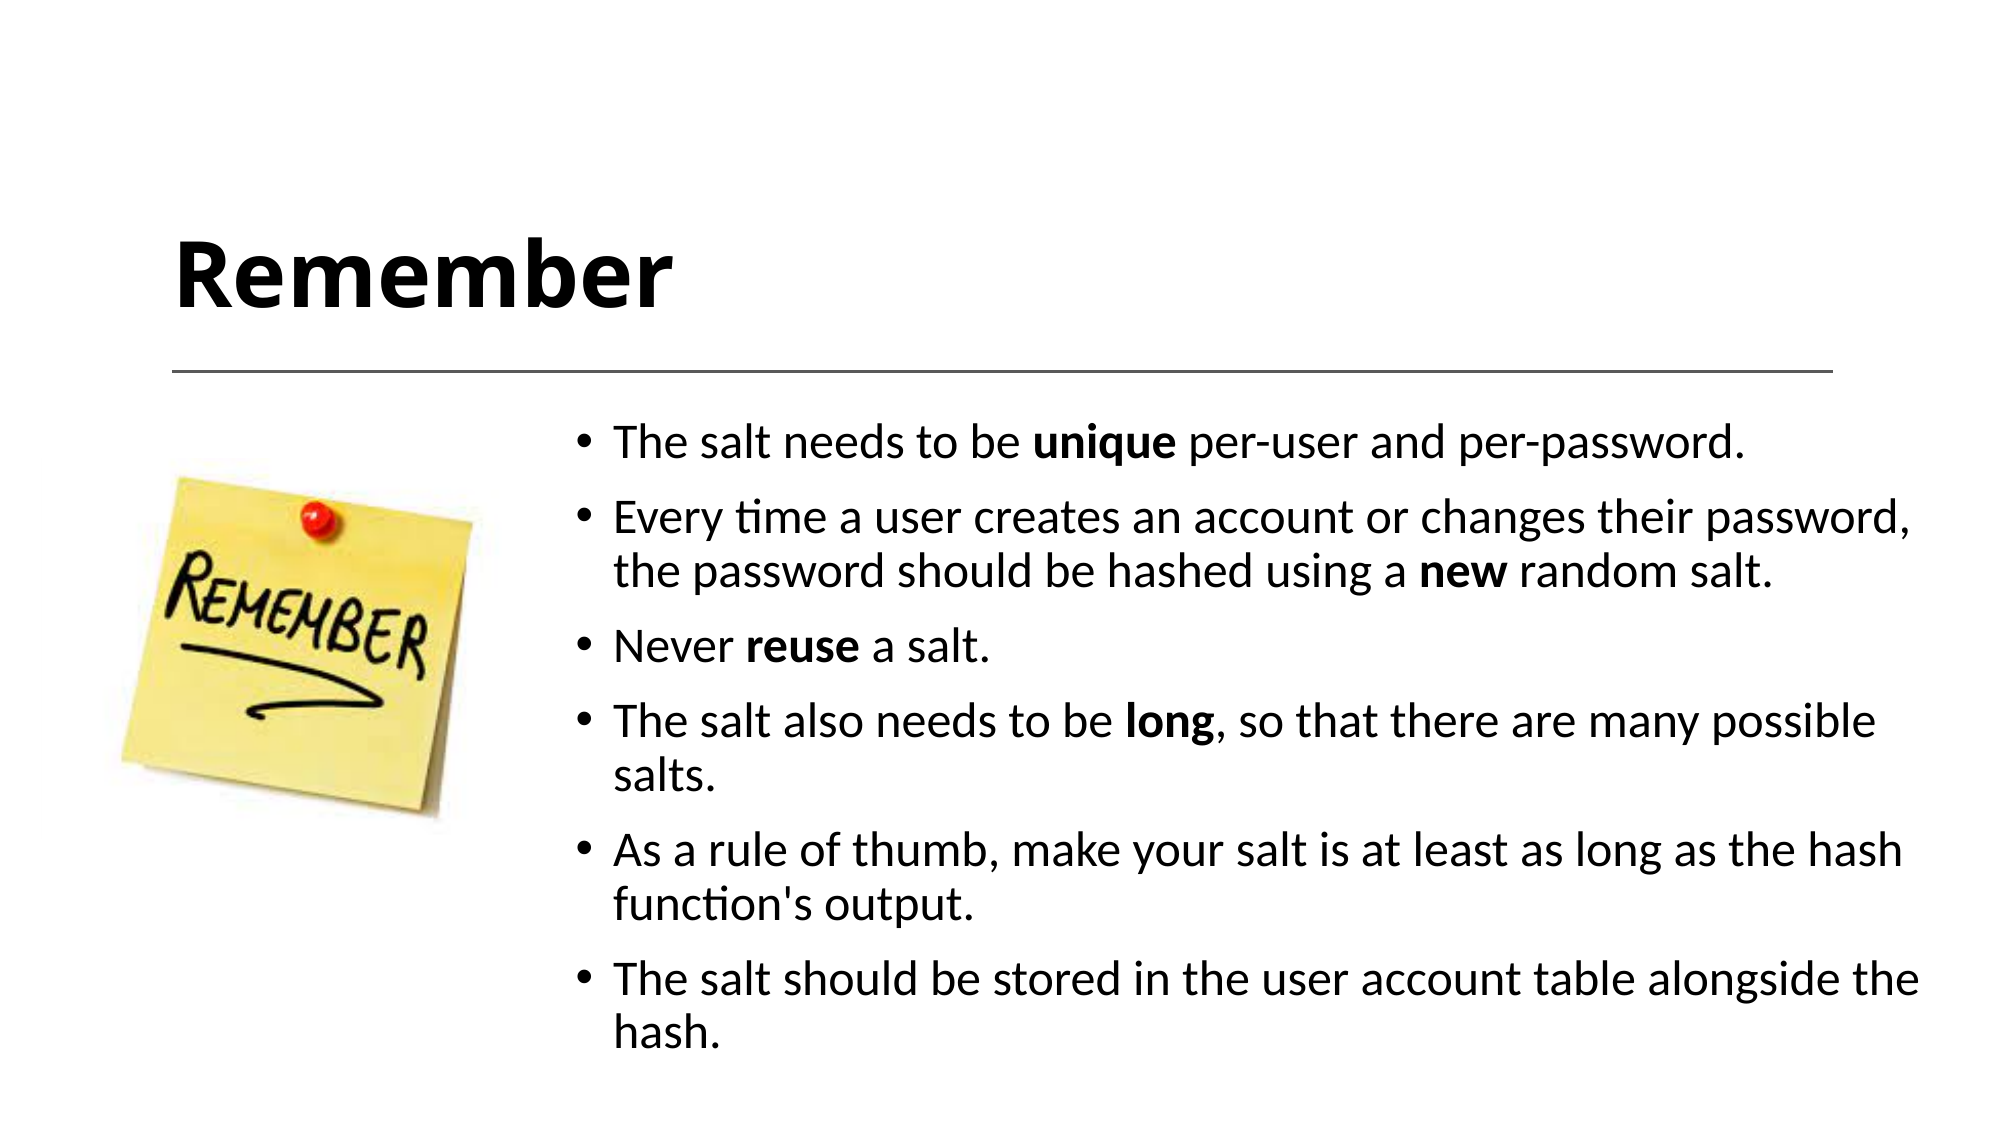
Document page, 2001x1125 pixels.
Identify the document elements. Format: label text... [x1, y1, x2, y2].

picture [40, 458, 594, 839]
list The salt needs to be unique per-user and per-password. Every time a user creates an account or changes their password, the password should be hashed using a new random salt. Never reuse a salt. The salt also needs to be long, so that there are many possible salts. As a rule of thumb, make your salt is at least as long as the hash function's output. The salt should be stored in the user account table alongside the hash. [560, 408, 1972, 1102]
title Remember [157, 160, 1895, 335]
